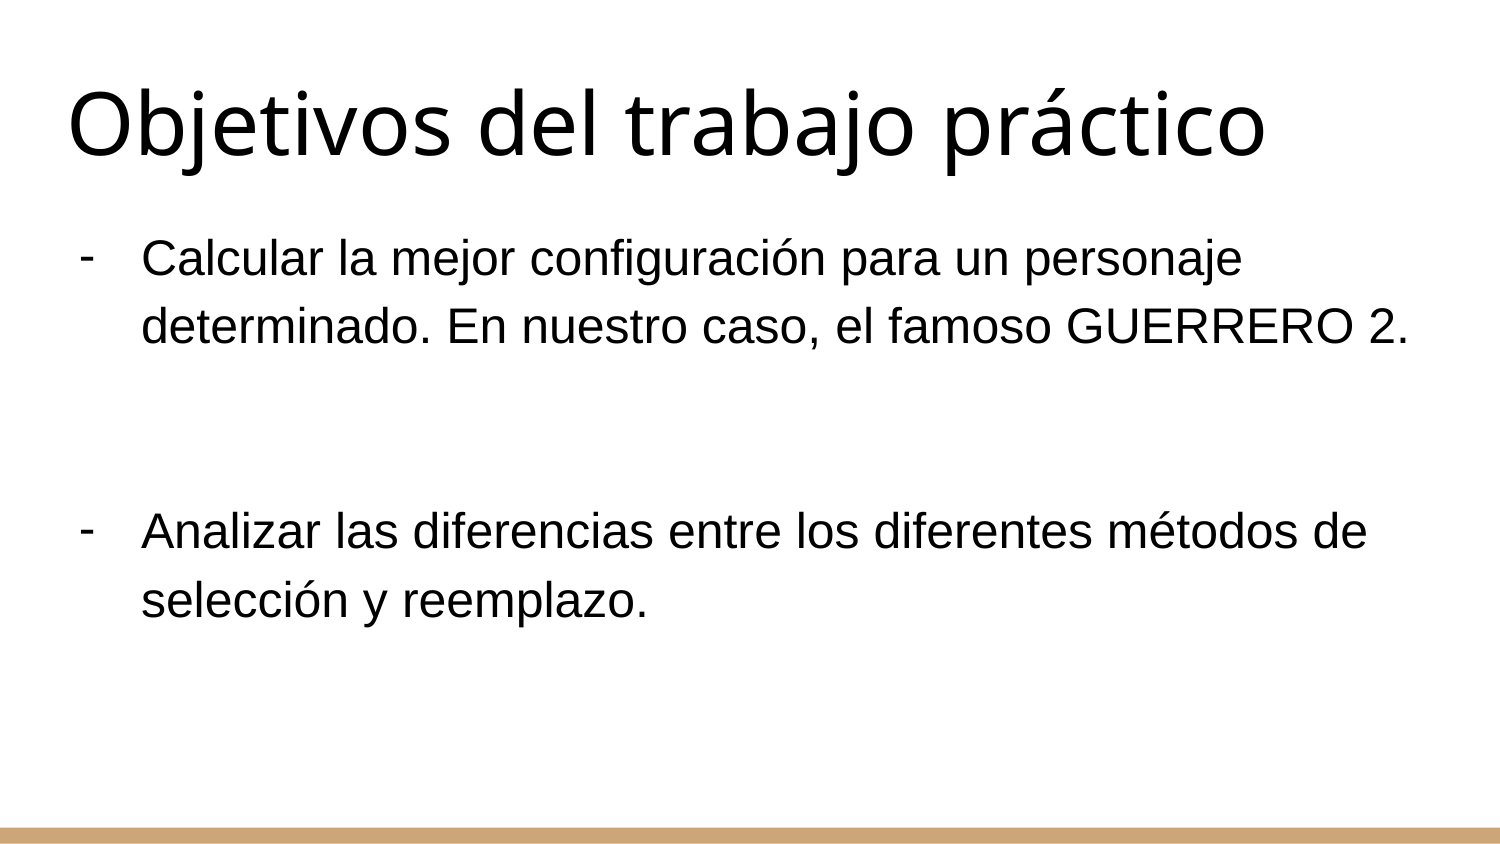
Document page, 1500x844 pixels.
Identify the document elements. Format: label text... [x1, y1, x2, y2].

list Calcular la mejor configuración para un personaje determinado. En nuestro caso, el famoso GUERRERO 2. Analizar las diferencias entre los diferentes métodos de selección y reemplazo. [51, 200, 1449, 752]
title Objetivos del trabajo práctico [51, 51, 1449, 189]
